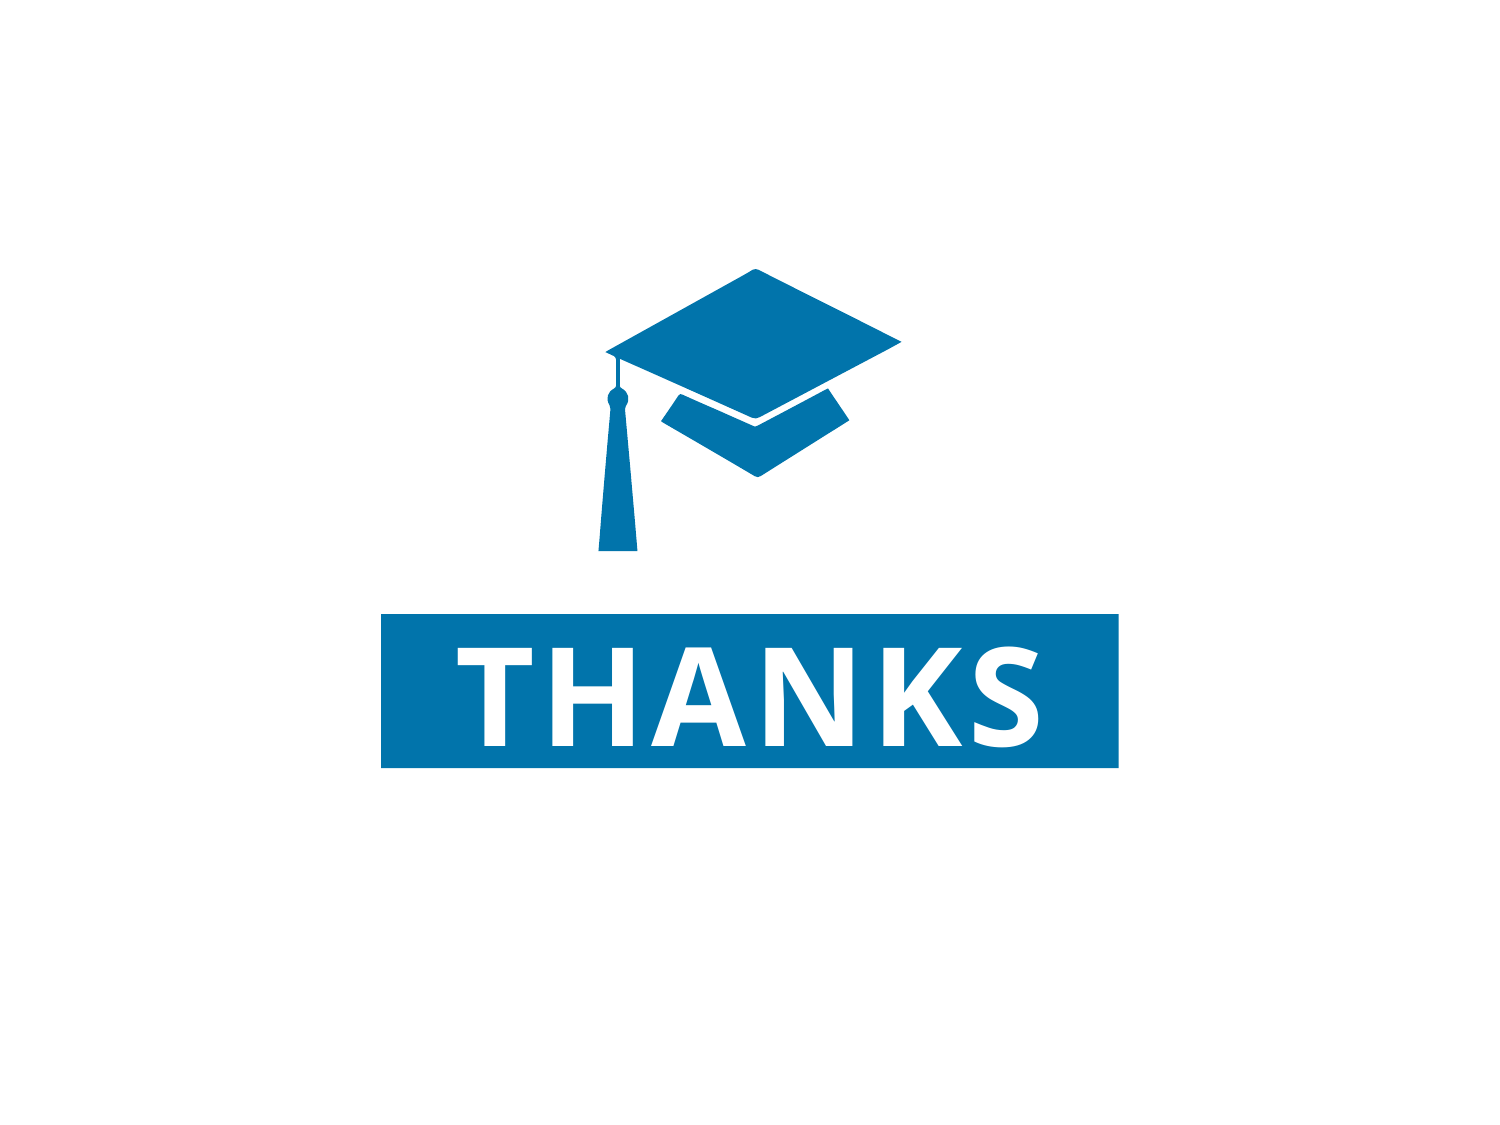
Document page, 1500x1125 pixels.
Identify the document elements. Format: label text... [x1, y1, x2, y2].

text_box THANKS [380, 613, 1120, 769]
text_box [598, 268, 902, 552]
